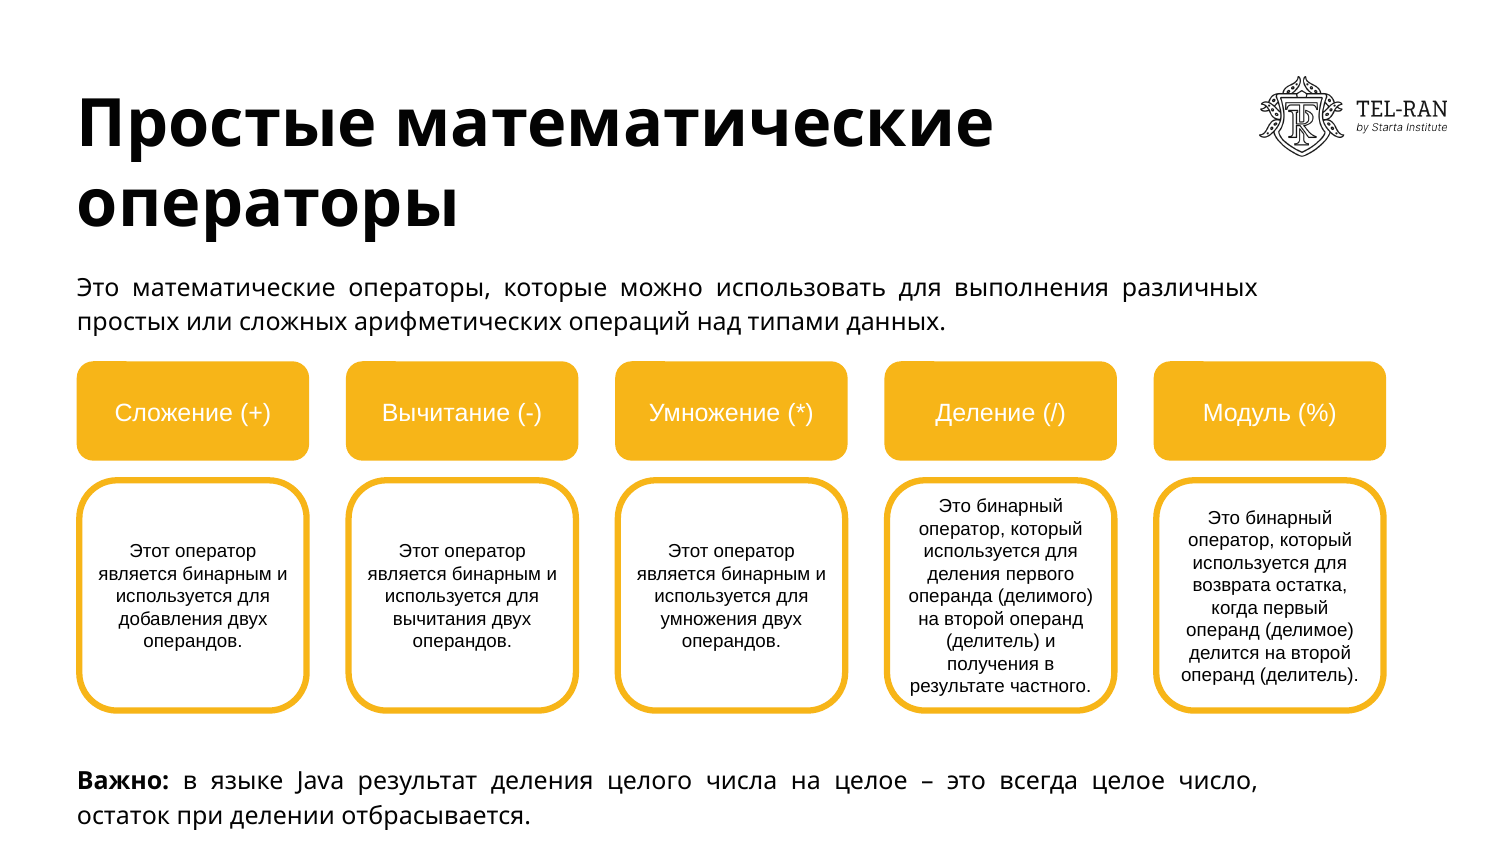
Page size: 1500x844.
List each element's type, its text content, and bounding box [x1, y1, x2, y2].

text_box Это бинарный оператор, который используется для возврата остатка, когда первый операнд (делимое) делится на второй операнд (делитель). [1156, 480, 1384, 711]
text_box Этот оператор является бинарным и используется для добавления двух операндов. [79, 480, 307, 711]
text_box Умножение (*) [615, 361, 848, 461]
text_box Это бинарный оператор, который используется для деления первого операнда (делимого) на второй операнд (делитель) и получения в результате частного. [887, 480, 1115, 711]
text_box Модуль (%) [1153, 361, 1387, 461]
text_box Простые математические операторы [76, 79, 1260, 170]
text_box Сложение (+) [76, 361, 310, 461]
text_box Этот оператор является бинарным и используется для умножения двух операндов. [617, 480, 846, 711]
text_box Деление (/) [884, 361, 1117, 461]
picture [1259, 76, 1447, 157]
text_box Это математические операторы, которые можно использовать для выполнения различных простых или сложных арифметических операций над типами данных. Важно: в языке Java результат деления целого числа на целое – это всегда целое число, остаток при делении отбрасывается. [76, 266, 1260, 844]
text_box Этот оператор является бинарным и используется для вычитания двух операндов. [348, 480, 576, 711]
text_box Вычитание (-) [345, 361, 579, 461]
